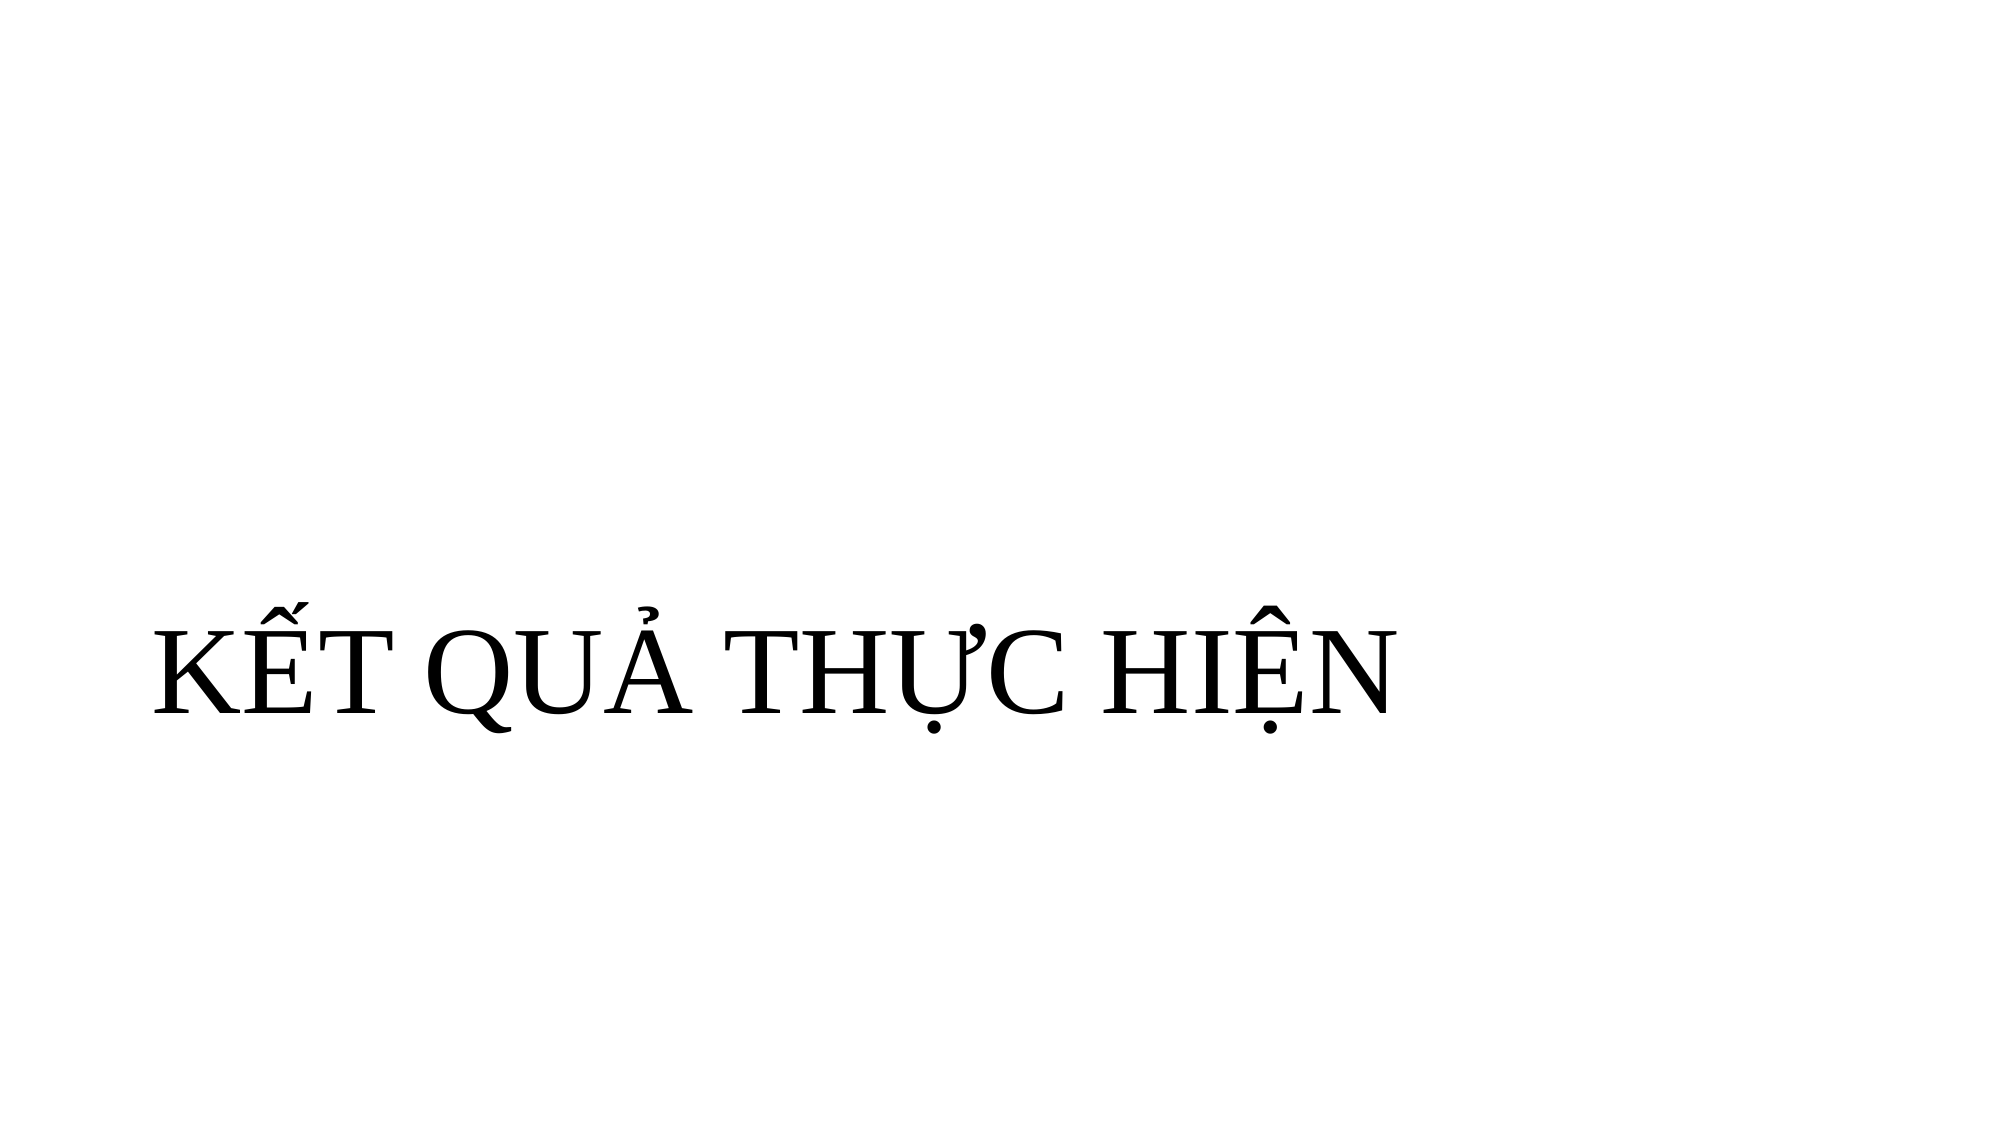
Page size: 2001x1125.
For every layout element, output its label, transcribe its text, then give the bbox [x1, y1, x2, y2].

title KẾT QUẢ THỰC HIỆN [136, 280, 1862, 749]
